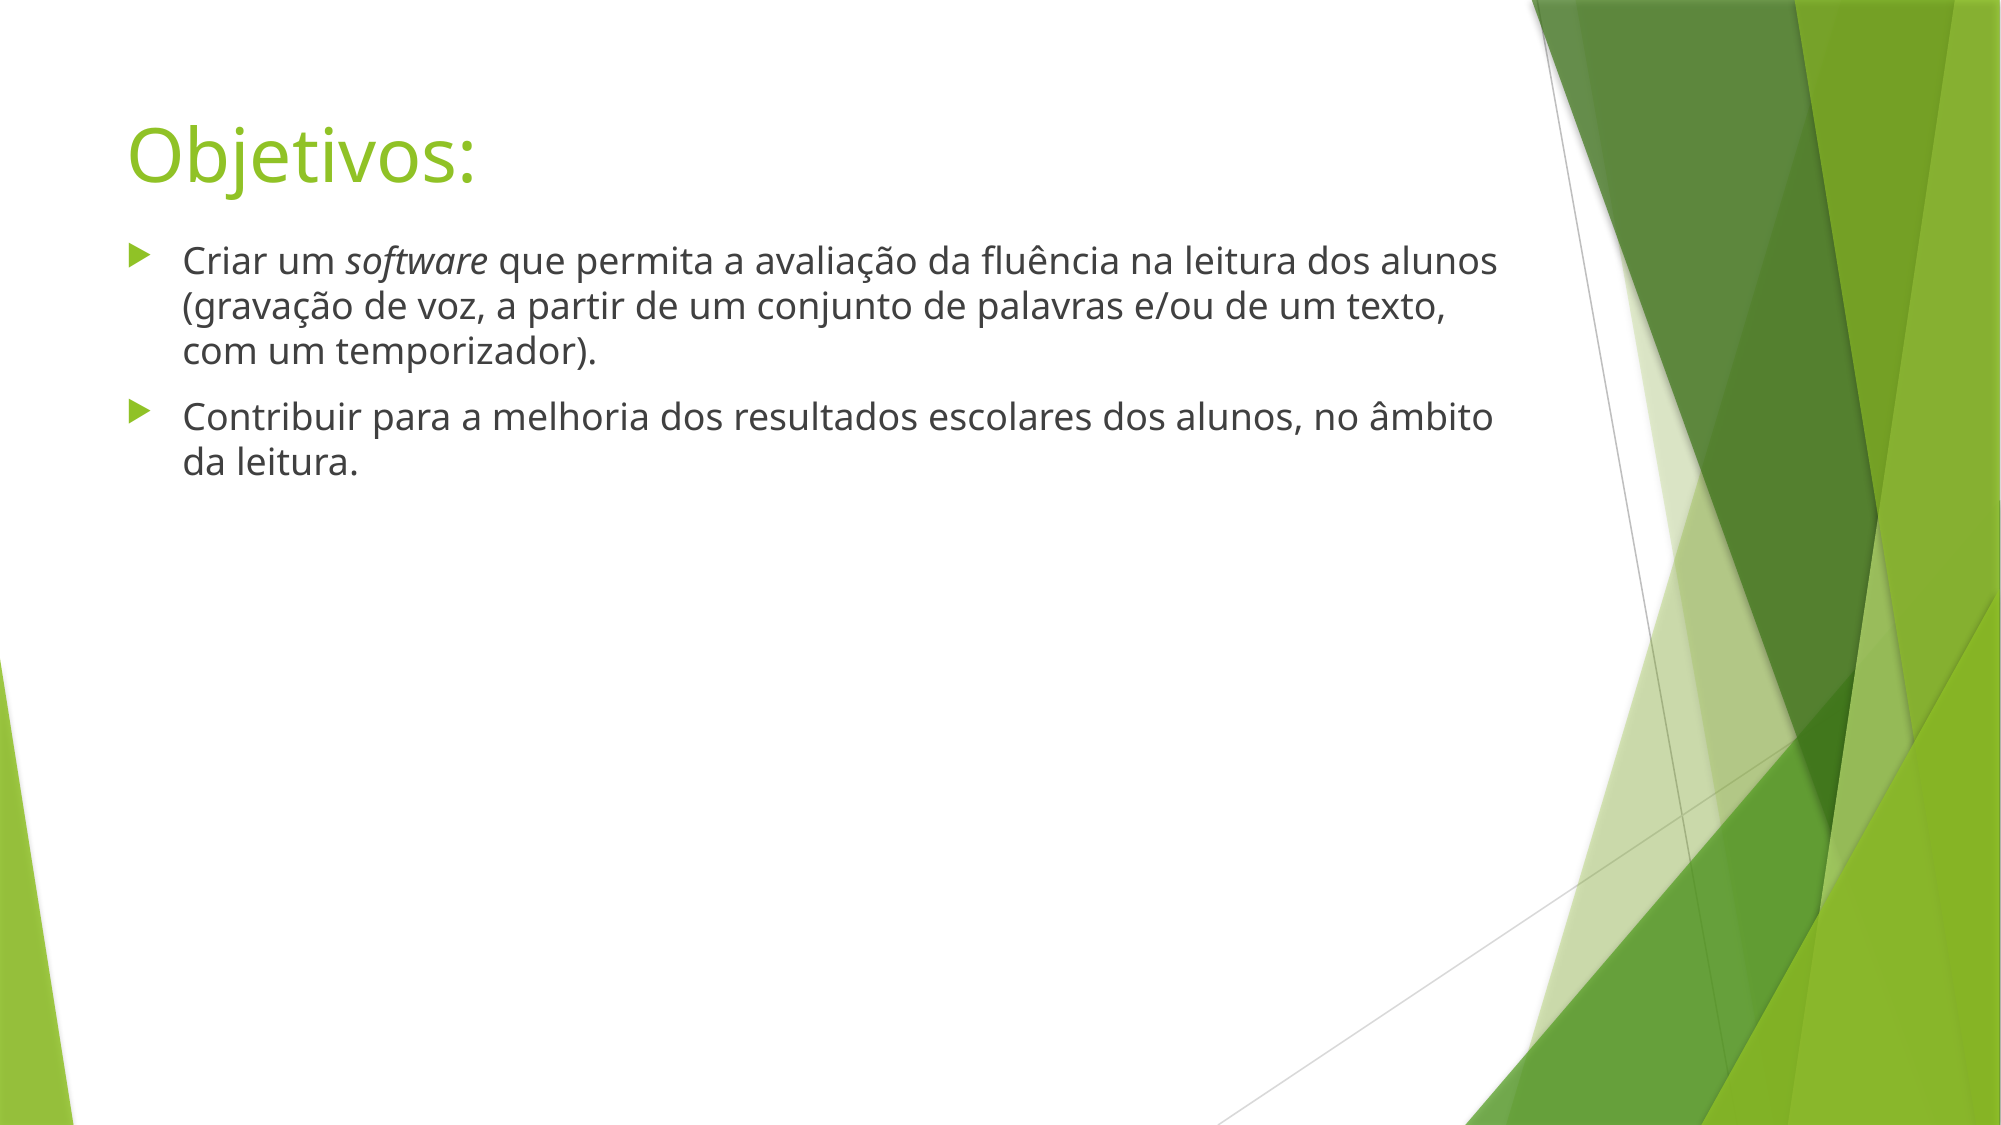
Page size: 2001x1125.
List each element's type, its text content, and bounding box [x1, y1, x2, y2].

title Objetivos: [111, 99, 1522, 213]
list Criar um software que permita a avaliação da fluência na leitura dos alunos (gravação de voz, a partir de um conjunto de palavras e/ou de um texto, com um temporizador). Contribuir para a melhoria dos resultados escolares dos alunos, no âmbito da leitura. [111, 229, 1522, 991]
